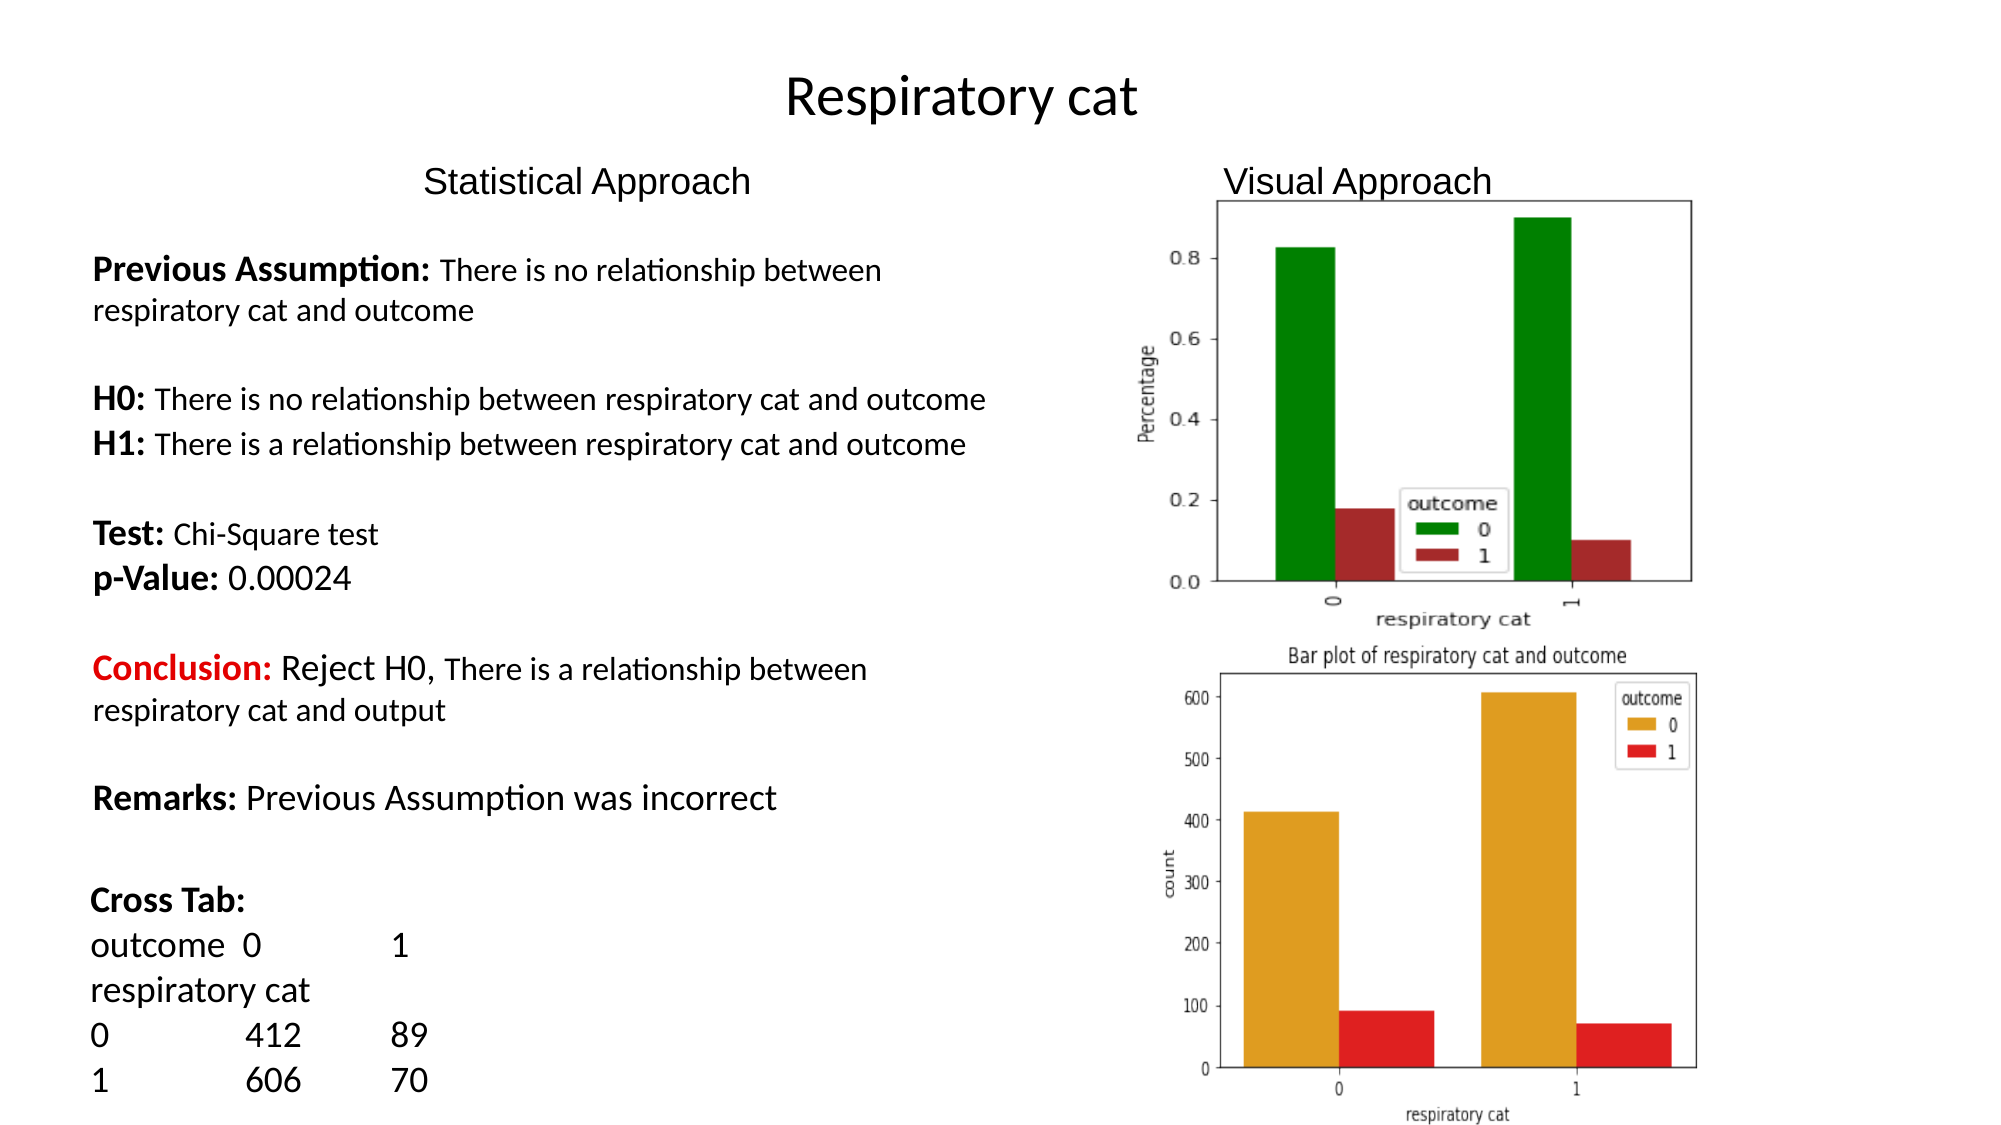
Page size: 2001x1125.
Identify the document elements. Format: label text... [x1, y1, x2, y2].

picture [1123, 188, 1706, 1125]
text_box Statistical Approach [287, 149, 888, 210]
text_box Previous Assumption: There is no relationship between respiratory cat and outcome H0: There is no relationship between respiratory cat and outcome H1: There is a relationship between respiratory cat and outcome Test: Chi-Square test p-Value: 0.00024 Conclusion: Reject H0, There is a relationship between respiratory cat and output Remarks: Previous Assumption was incorrect [78, 236, 1011, 826]
text_box Visual Approach [1058, 149, 1658, 210]
text_box Cross Tab: outcome 0 1 respiratory cat 0 412 89 1 606 70 [75, 867, 1014, 1108]
text_box Respiratory cat [770, 49, 1154, 135]
